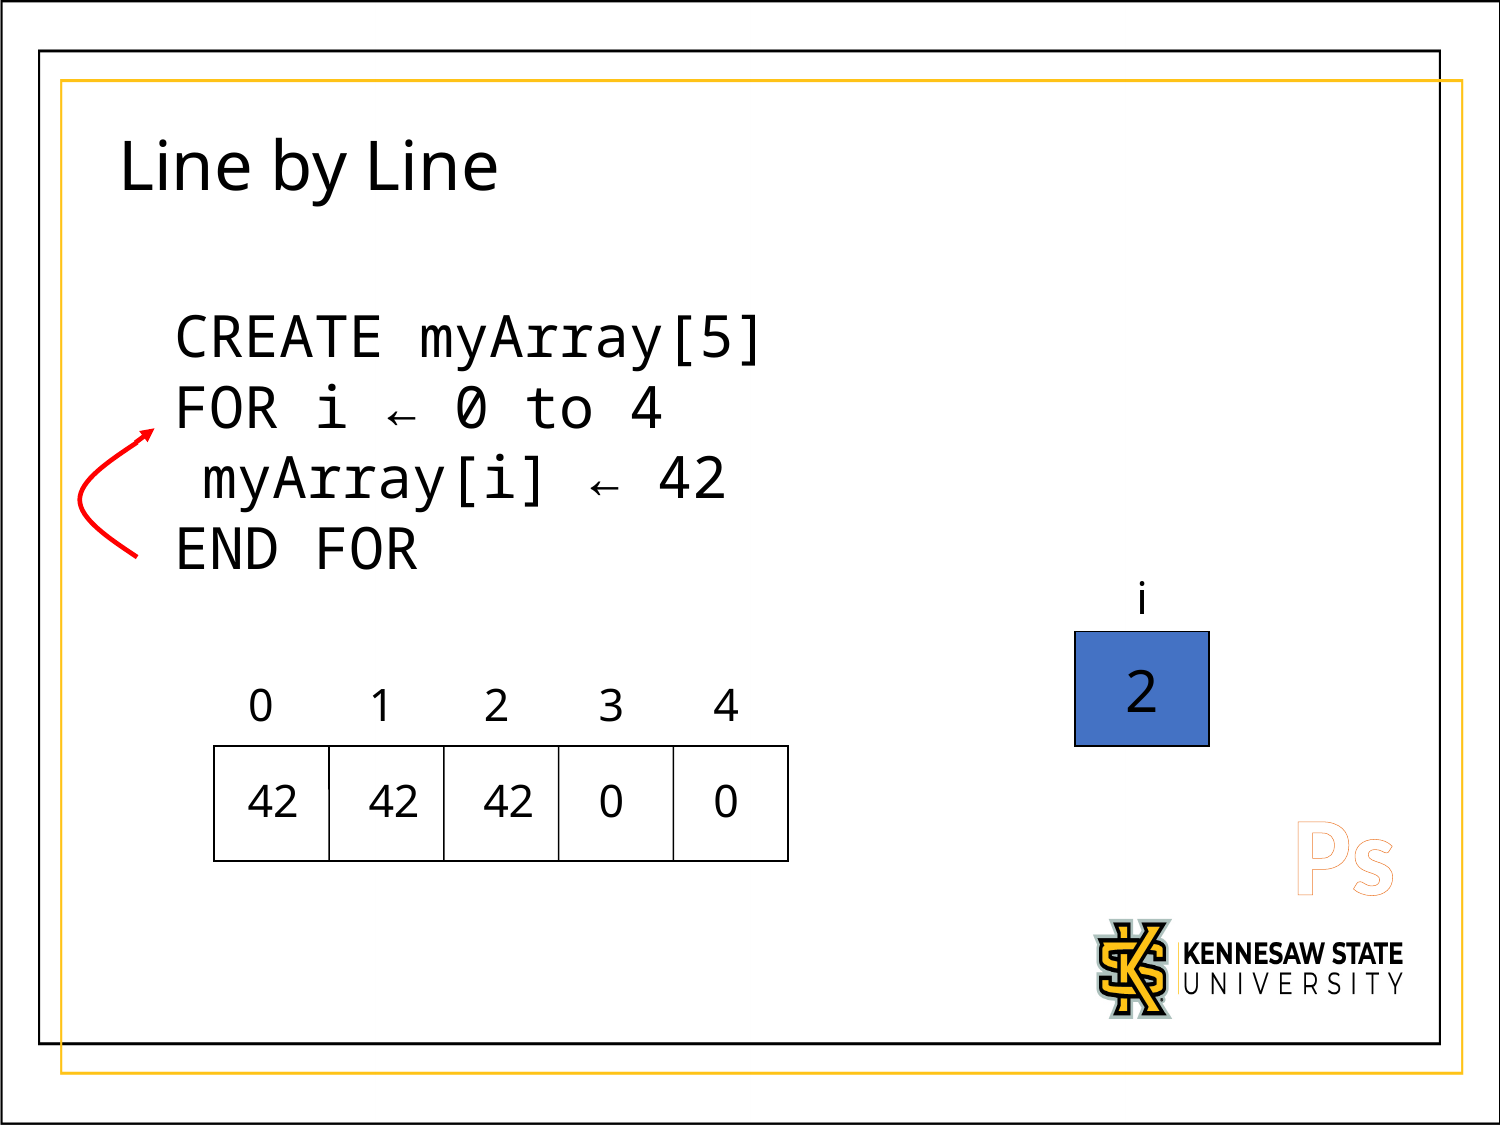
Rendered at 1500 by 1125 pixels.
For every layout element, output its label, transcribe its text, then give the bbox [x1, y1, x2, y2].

list CREATE myArray[5] FOR i ← 0 to 4 myArray[i] ← 42 END FOR [103, 299, 1397, 1014]
text_box [559, 746, 673, 861]
text_box 0 [583, 765, 639, 834]
text_box 2 [1075, 631, 1210, 747]
text_box 3 [583, 669, 639, 739]
text_box 2 [468, 669, 524, 739]
text_box 42 [232, 765, 314, 834]
text_box [135, 428, 155, 443]
text_box [444, 746, 558, 861]
text_box 42 [468, 765, 549, 834]
text_box i [1121, 562, 1163, 631]
text_box 42 [353, 765, 435, 834]
title Line by Line [103, 59, 1397, 278]
text_box 0 [233, 669, 289, 739]
text_box Ps [1250, 774, 1438, 925]
text_box 4 [698, 669, 754, 739]
text_box 1 [354, 669, 410, 739]
text_box [674, 746, 789, 861]
text_box 0 [698, 765, 754, 834]
text_box [79, 442, 138, 558]
text_box [214, 746, 443, 861]
picture [0, 0, 1500, 1125]
